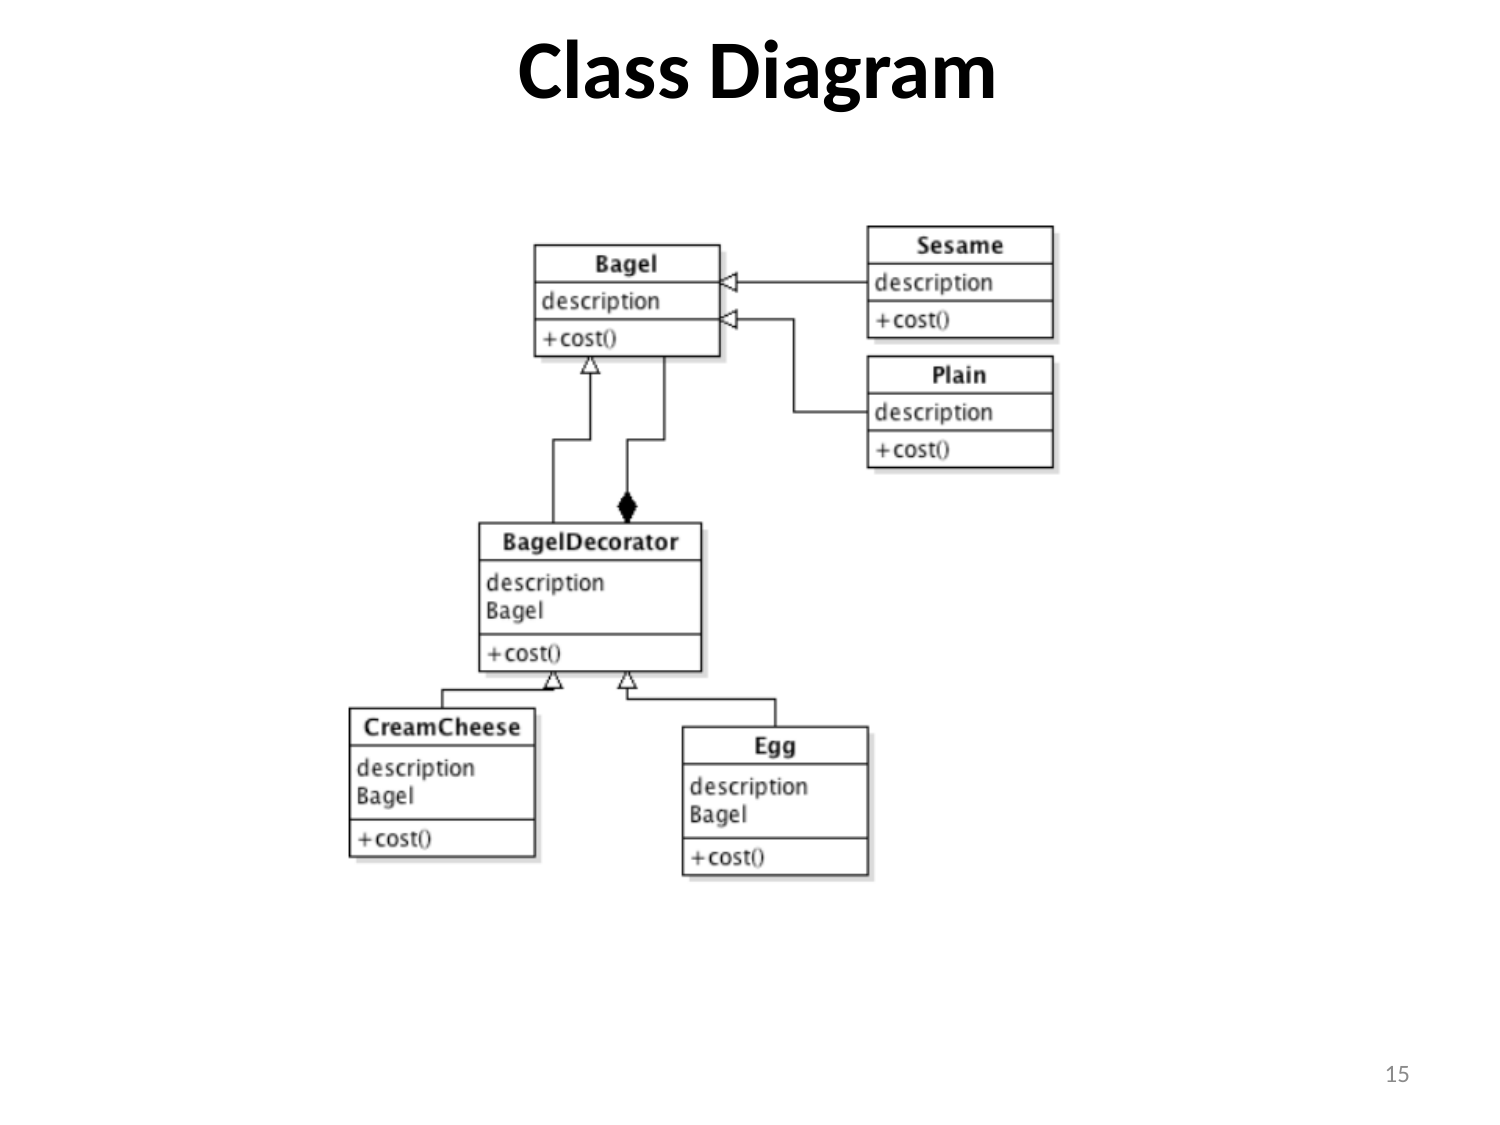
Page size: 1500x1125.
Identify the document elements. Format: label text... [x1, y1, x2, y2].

slide_number 15 [1074, 1042, 1425, 1103]
text_box Class Diagram [17, 8, 1500, 123]
picture [191, 218, 1309, 907]
